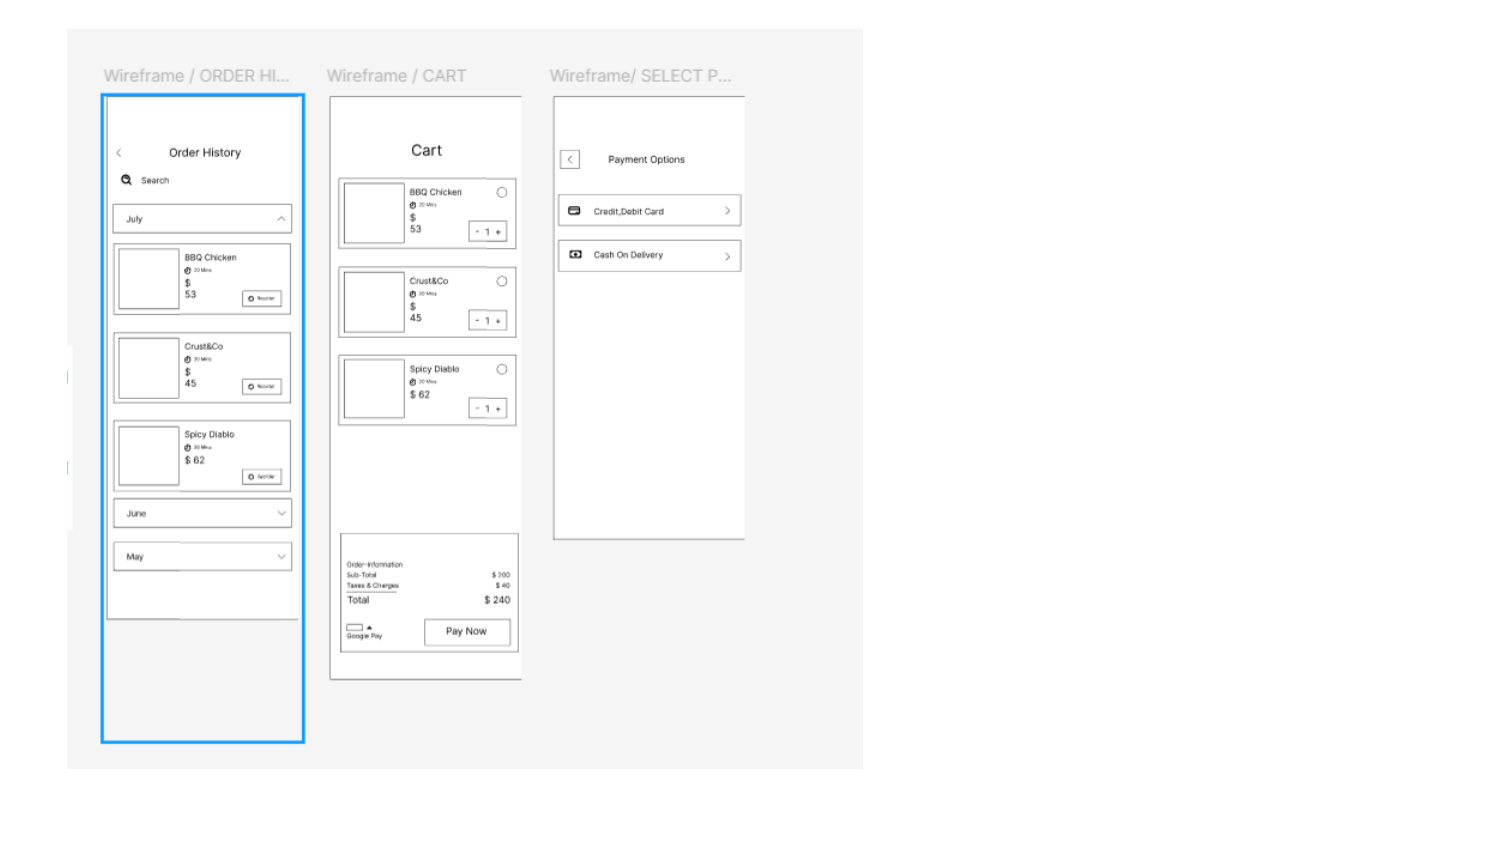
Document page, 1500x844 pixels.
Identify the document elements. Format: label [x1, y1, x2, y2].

picture [67, 28, 863, 770]
